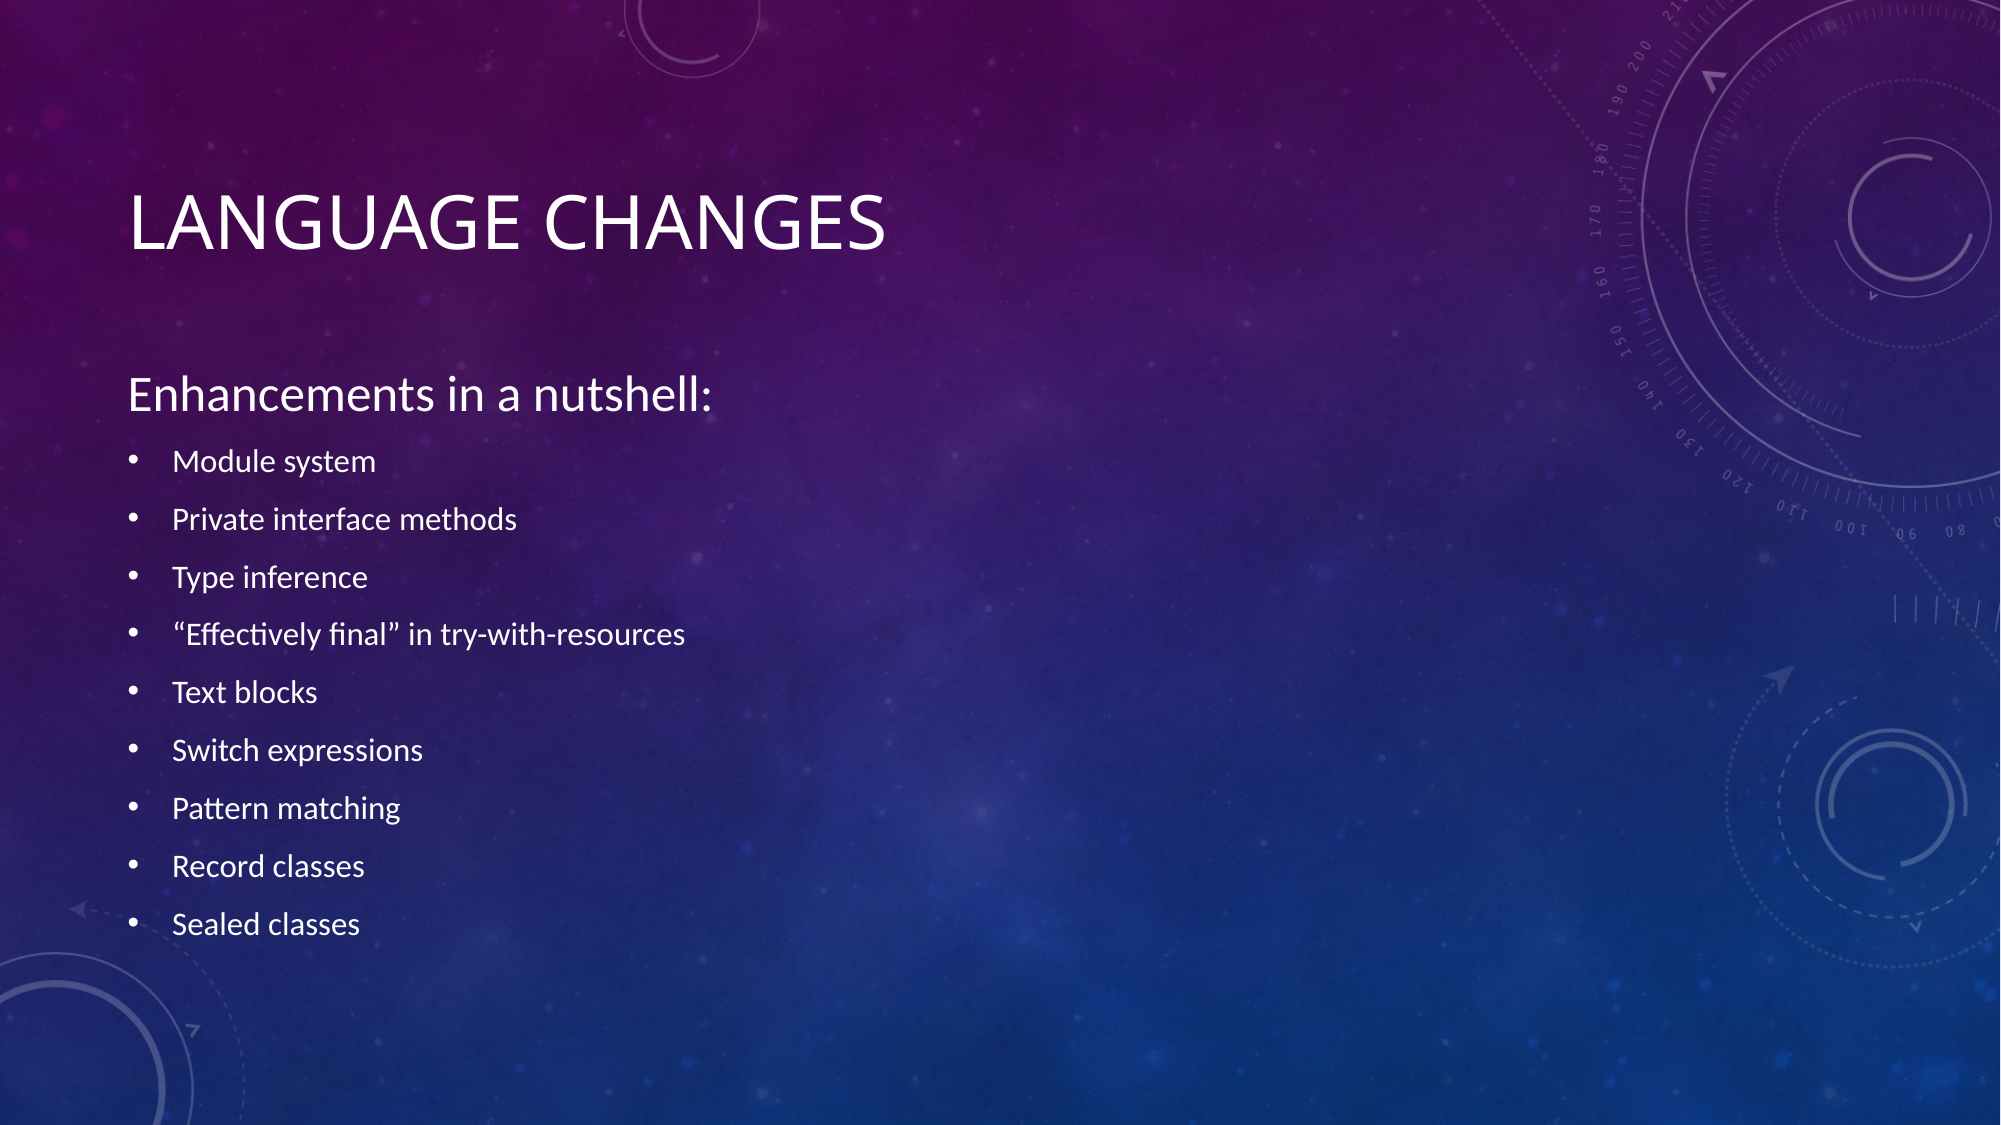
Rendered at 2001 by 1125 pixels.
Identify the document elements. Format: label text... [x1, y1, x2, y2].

title Language Changes [112, 99, 1775, 339]
picture [0, 0, 2001, 1125]
list Enhancements in a nutshell: Module system Private interface methods Type inference “Effectively final” in try-with-resources Text blocks Switch expressions Pattern matching Record classes Sealed classes [112, 351, 1775, 950]
